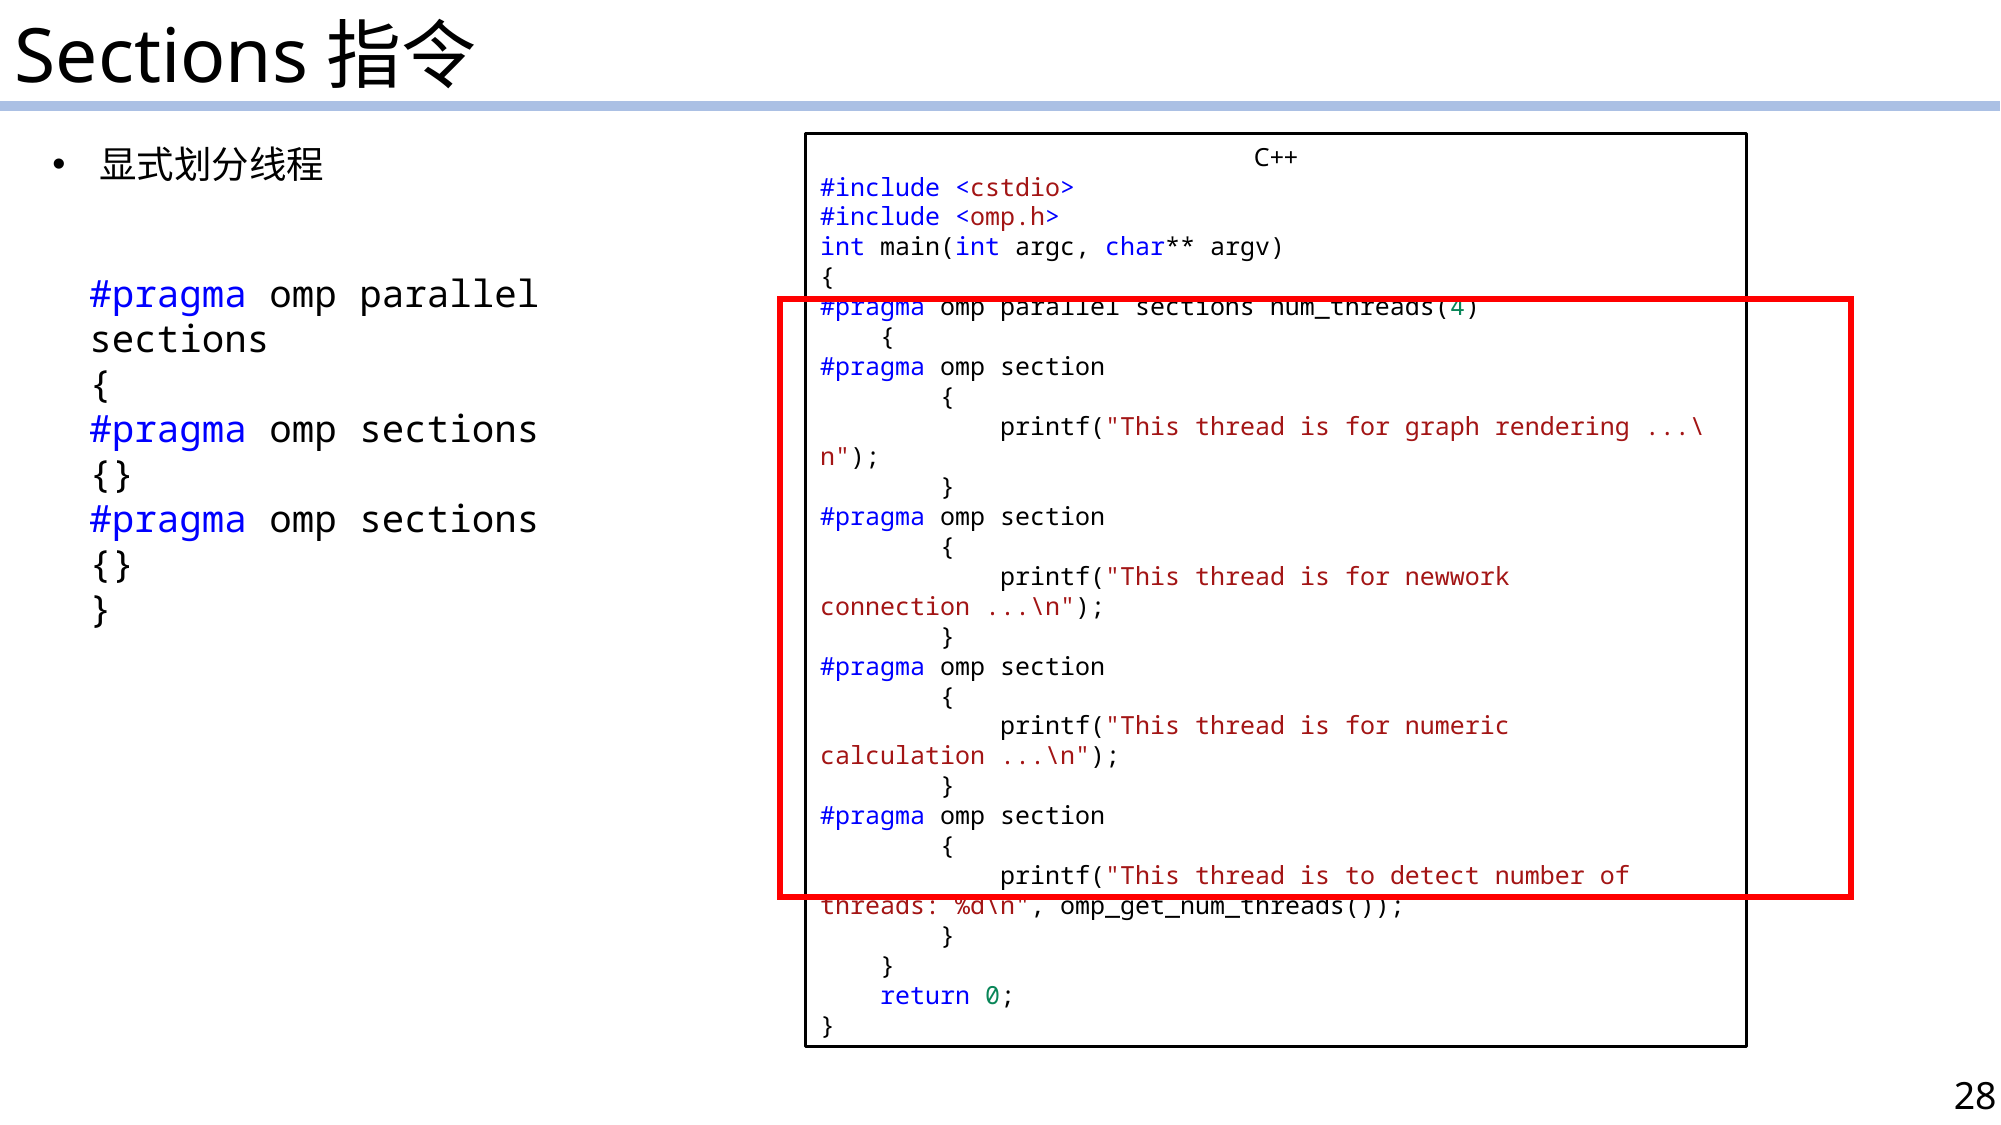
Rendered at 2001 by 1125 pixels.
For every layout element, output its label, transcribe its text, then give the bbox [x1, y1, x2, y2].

text_box Sections指令 [0, 0, 2000, 101]
text_box 28 [1868, 1064, 2000, 1125]
text_box #pragma omp parallel sections { #pragma omp sections {} #pragma omp sections {} } [74, 262, 721, 638]
text_box [779, 298, 1852, 898]
text_box 显式划分线程 [37, 133, 1662, 194]
text_box C++ #include <cstdio> #include <omp.h> int main(int argc, char** argv) { #pragma omp parallel sections num_threads(4) { #pragma omp section { printf("This thread is for graph rendering ...\n"); } #pragma omp section { printf("This thread is for newwork connection ...\n"); } #pragma omp section { printf("This thread is for numeric calculation ...\n"); } #pragma omp section { printf("This thread is to detect number of threads: %d\n", omp_get_num_threads()); } } return 0; } [805, 133, 1747, 298]
text_box C++ #include <cstdio> #include <omp.h> int main(int argc, char** argv) { #pragma omp parallel sections num_threads(4) { #pragma omp section { printf("This thread is for graph rendering ...\n"); } #pragma omp section { printf("This thread is for newwork connection ...\n"); } #pragma omp section { printf("This thread is for numeric calculation ...\n"); } #pragma omp section { printf("This thread is to detect number of threads: %d\n", omp_get_num_threads()); } } return 0; } [805, 898, 1747, 1047]
